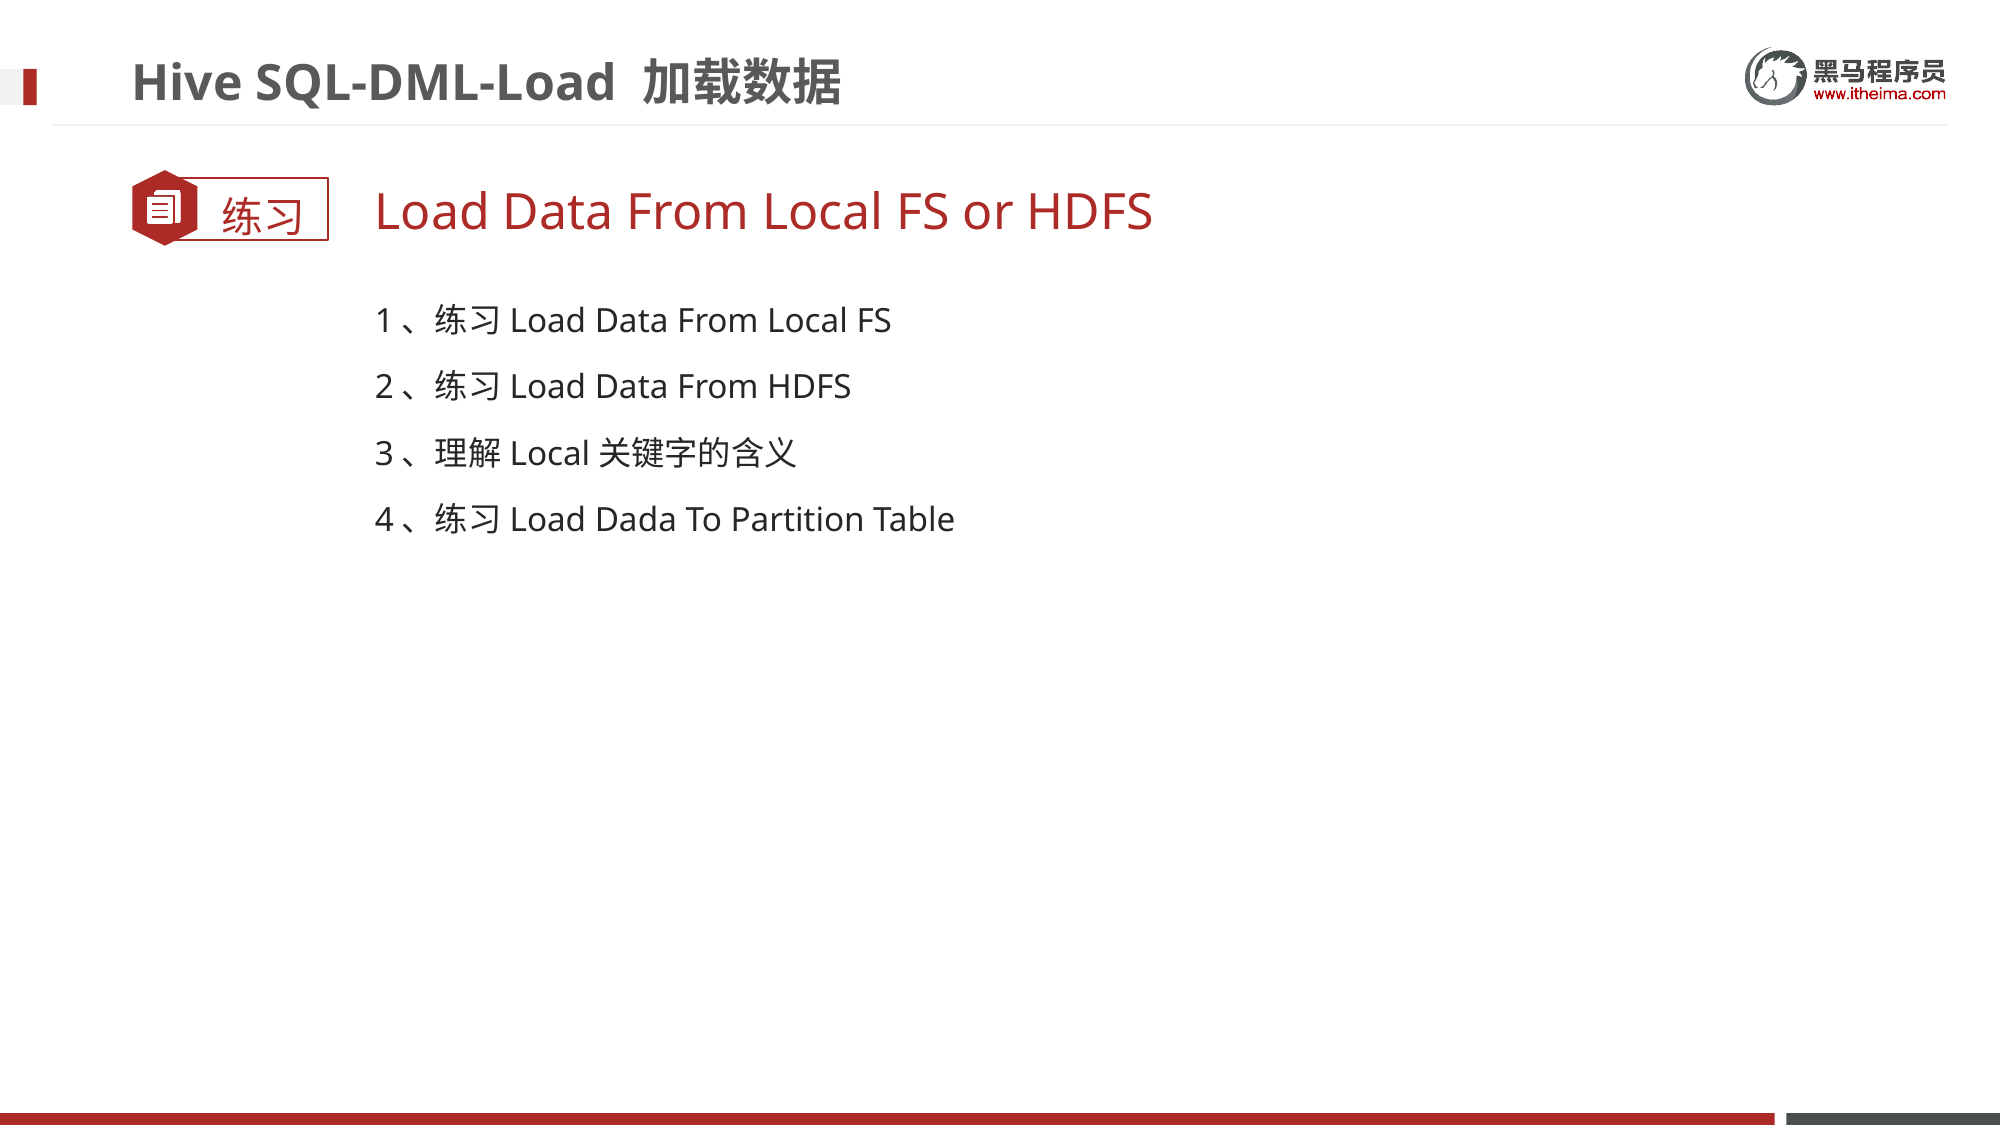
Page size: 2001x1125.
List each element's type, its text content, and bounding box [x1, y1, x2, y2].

picture [147, 190, 181, 224]
picture [1744, 46, 1946, 106]
list 1、练习Load Data From Local FS 2、练习Load Data From HDFS 3、理解Local关键字的含义 4、练习Load Dada To Partition Table [360, 271, 1872, 964]
list Load Data From Local FS or HDFS [360, 166, 1872, 252]
title Hive SQL-DML-Load 加载数据 [116, 38, 1556, 124]
